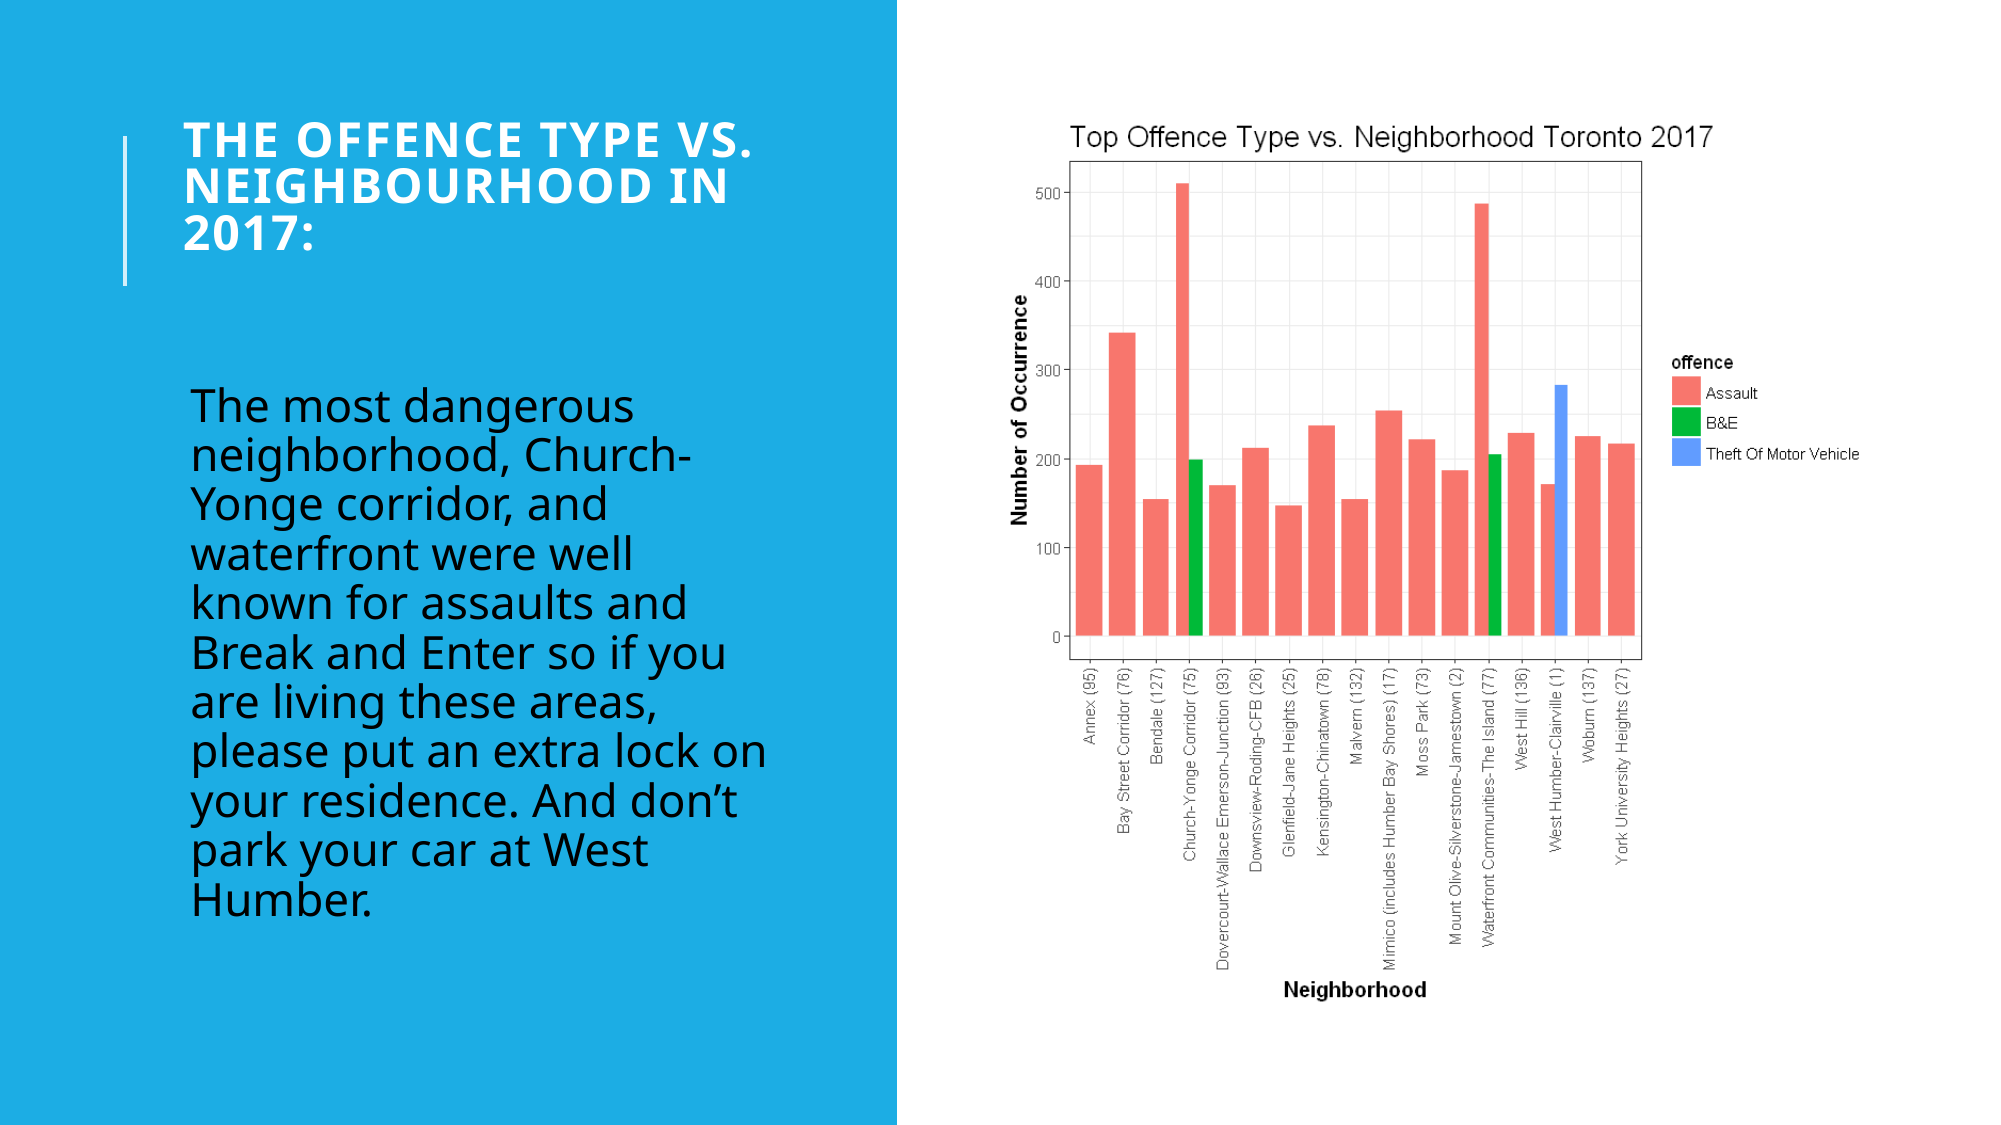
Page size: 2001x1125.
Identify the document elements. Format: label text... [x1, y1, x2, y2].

list The most dangerous neighborhood, Church-Yonge corridor, and waterfront were well known for assaults and Break and Enter so if you are living these areas, please put an extra lock on your residence. And don’t park your car at West Humber. [168, 375, 790, 1020]
title The Offence Type vs. Neighbourhood in 2017: [168, 96, 788, 342]
picture [999, 114, 1896, 1011]
text_box [0, 0, 898, 1125]
